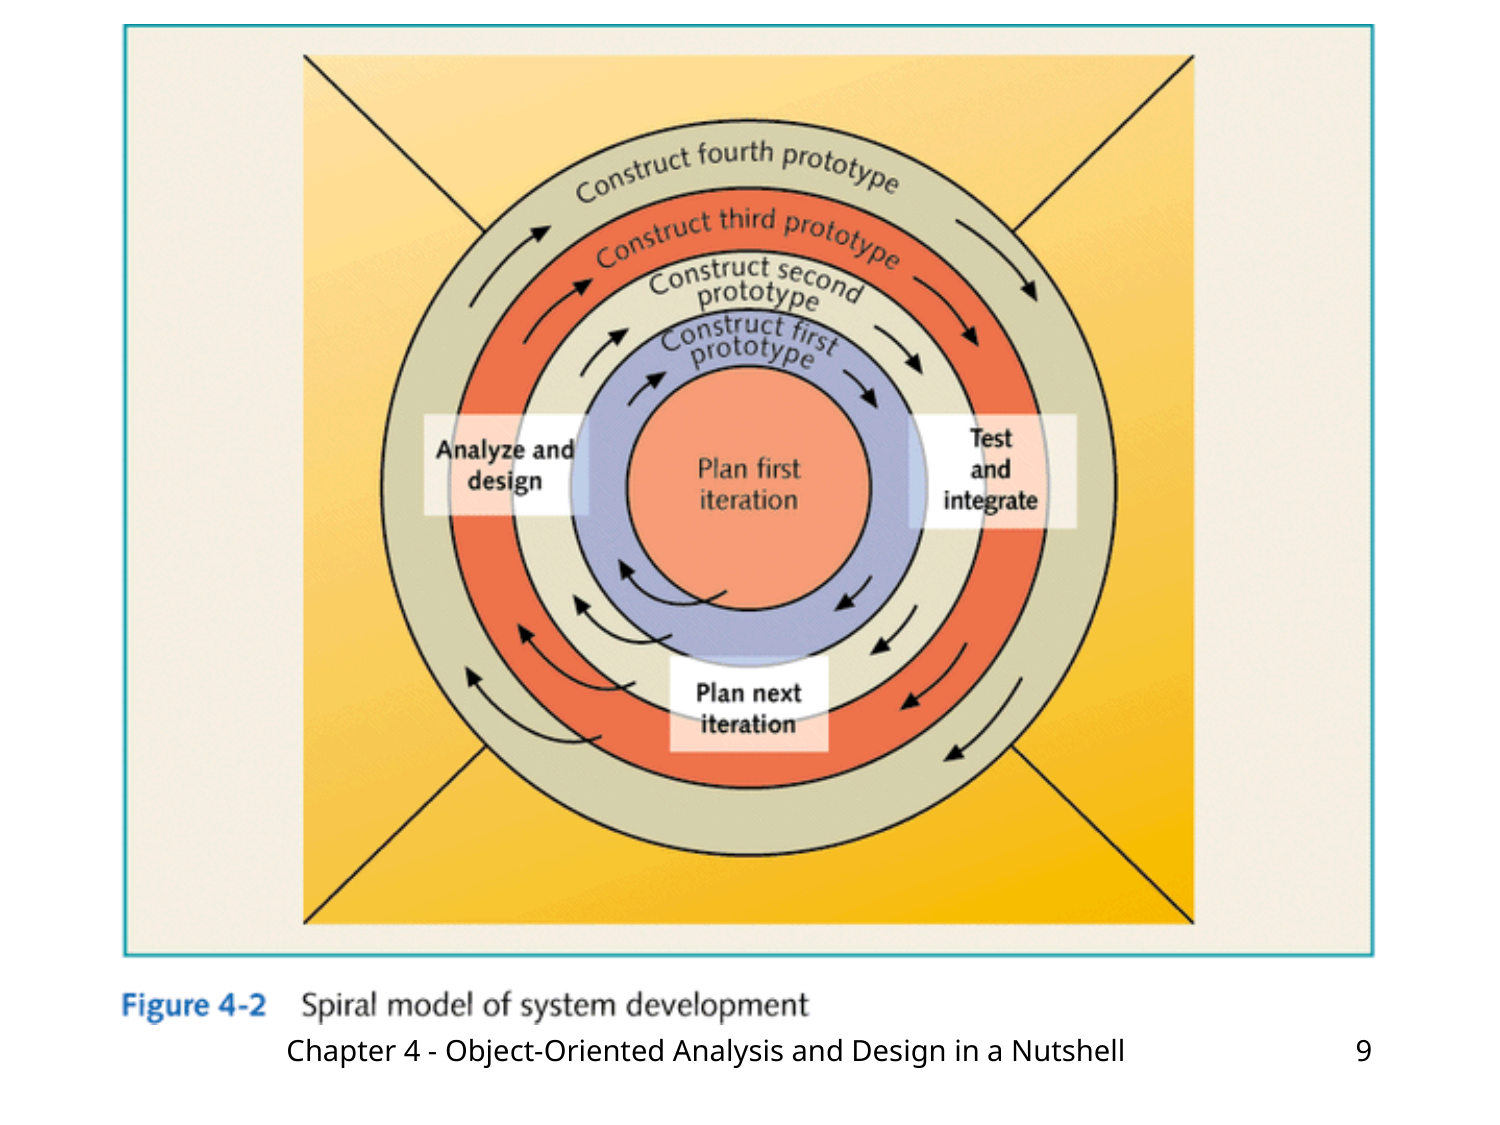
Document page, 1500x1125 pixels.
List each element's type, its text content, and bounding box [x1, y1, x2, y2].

picture [83, 24, 1417, 1025]
footer Chapter 4 - Object-Oriented Analysis and Design in a Nutshell [112, 1025, 1299, 1100]
slide_number 9 [1299, 1025, 1388, 1100]
